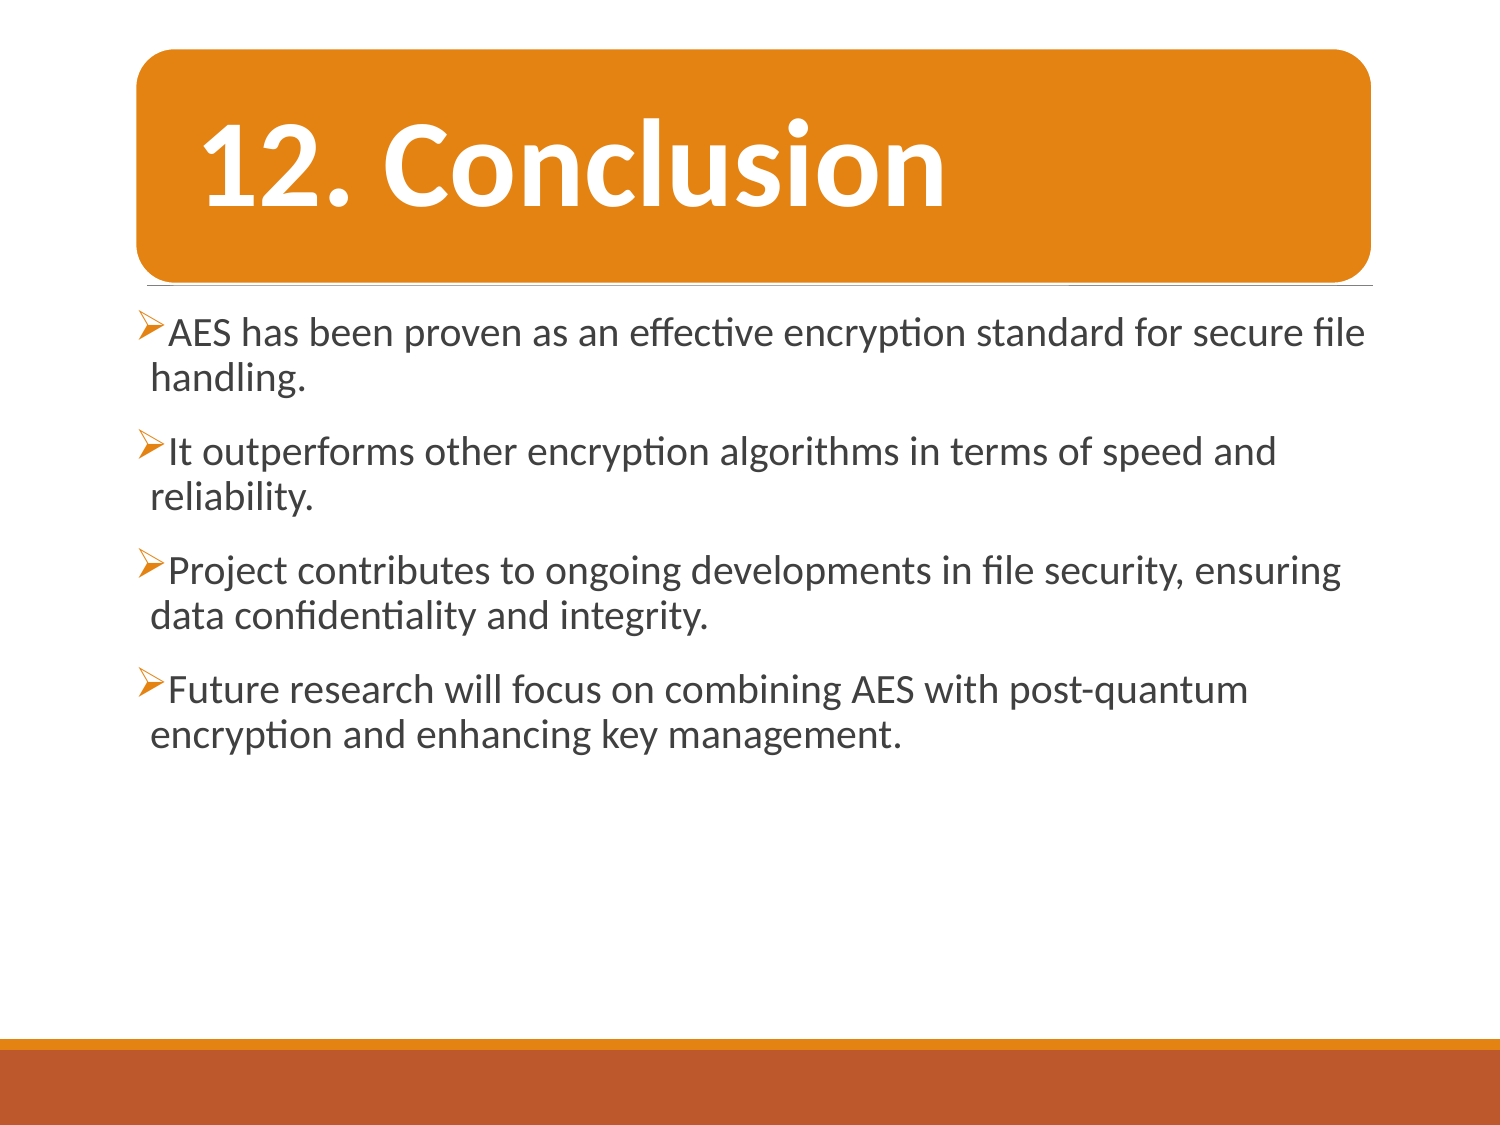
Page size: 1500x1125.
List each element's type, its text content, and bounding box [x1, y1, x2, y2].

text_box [134, 46, 1373, 286]
list AES has been proven as an effective encryption standard for secure file handling. It outperforms other encryption algorithms in terms of speed and reliability. Project contributes to ongoing developments in file security, ensuring data confidentiality and integrity. Future research will focus on combining AES with post-quantum encryption and enhancing key management. [135, 302, 1373, 963]
